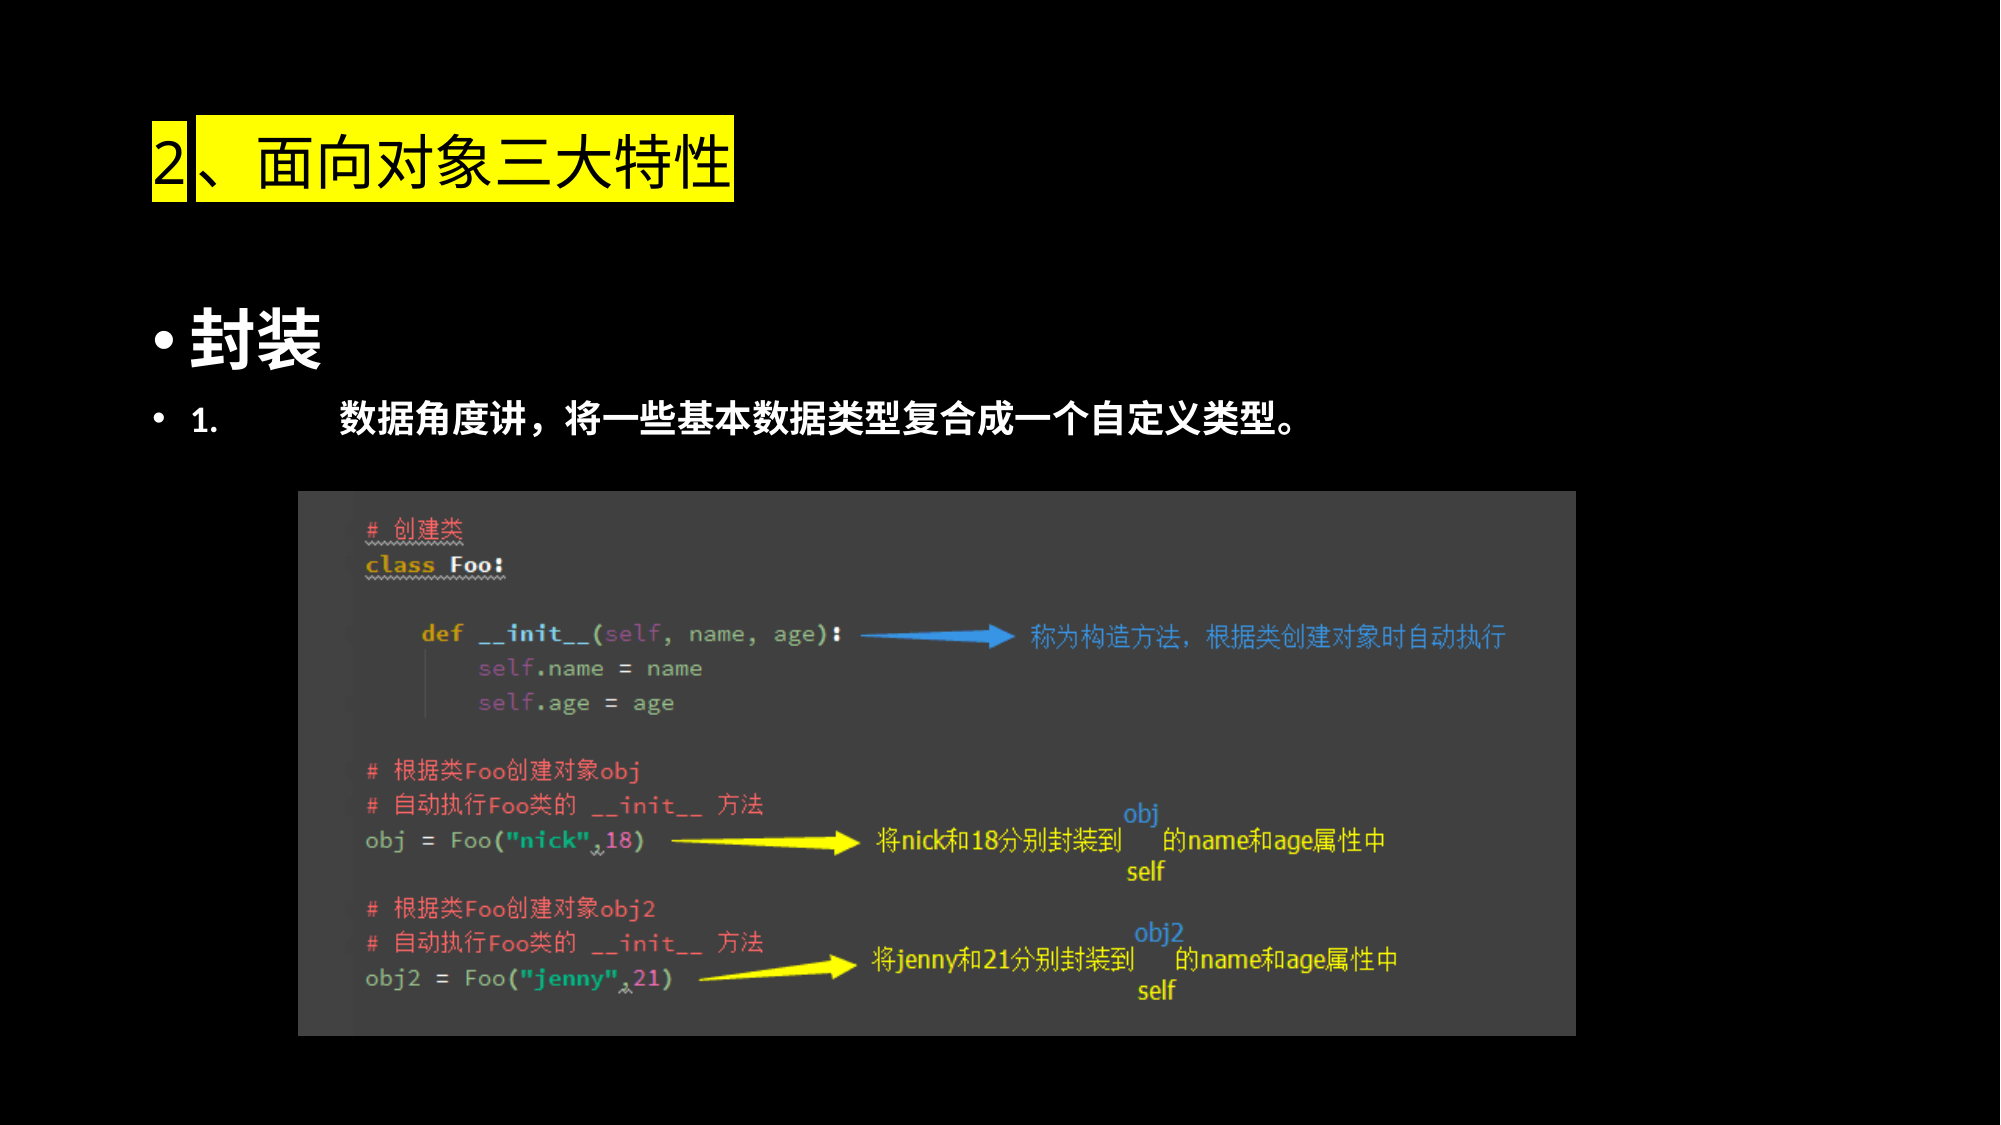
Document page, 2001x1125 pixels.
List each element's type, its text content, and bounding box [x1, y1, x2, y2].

picture [298, 491, 1576, 1036]
title 2、面向对象三大特性 [137, 59, 1863, 278]
list 封装 1. 数据角度讲，将一些基本数据类型复合成一个自定义类型。 [137, 299, 1863, 1014]
